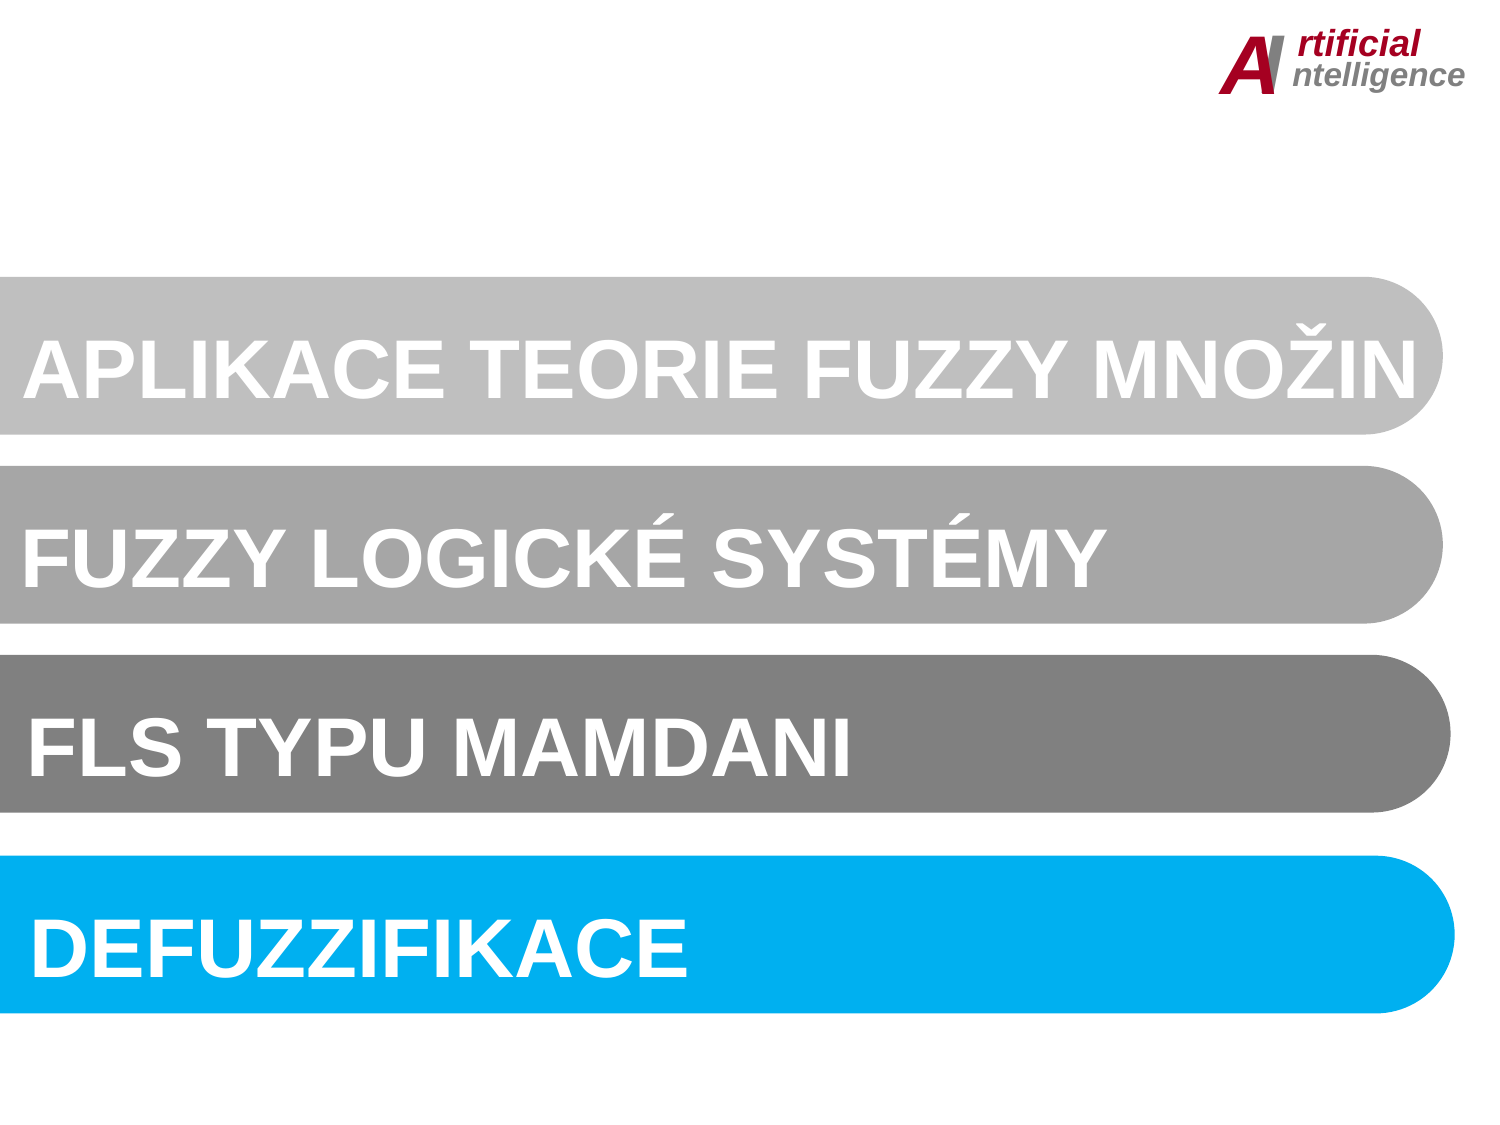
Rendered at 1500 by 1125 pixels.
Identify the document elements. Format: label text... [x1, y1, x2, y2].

text_box [1436, 329, 1441, 383]
text_box Aplikace teorie fuzzy množin [7, 307, 1436, 423]
text_box Fuzzy logické systémy [5, 496, 1125, 612]
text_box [1219, 10, 1483, 113]
text_box [0, 656, 1449, 811]
text_box [0, 467, 1441, 622]
text_box FLS typu mamdani [11, 685, 869, 801]
text_box [0, 857, 1453, 1012]
text_box [0, 278, 1424, 433]
text_box DEFuzzifikace [15, 886, 706, 1002]
